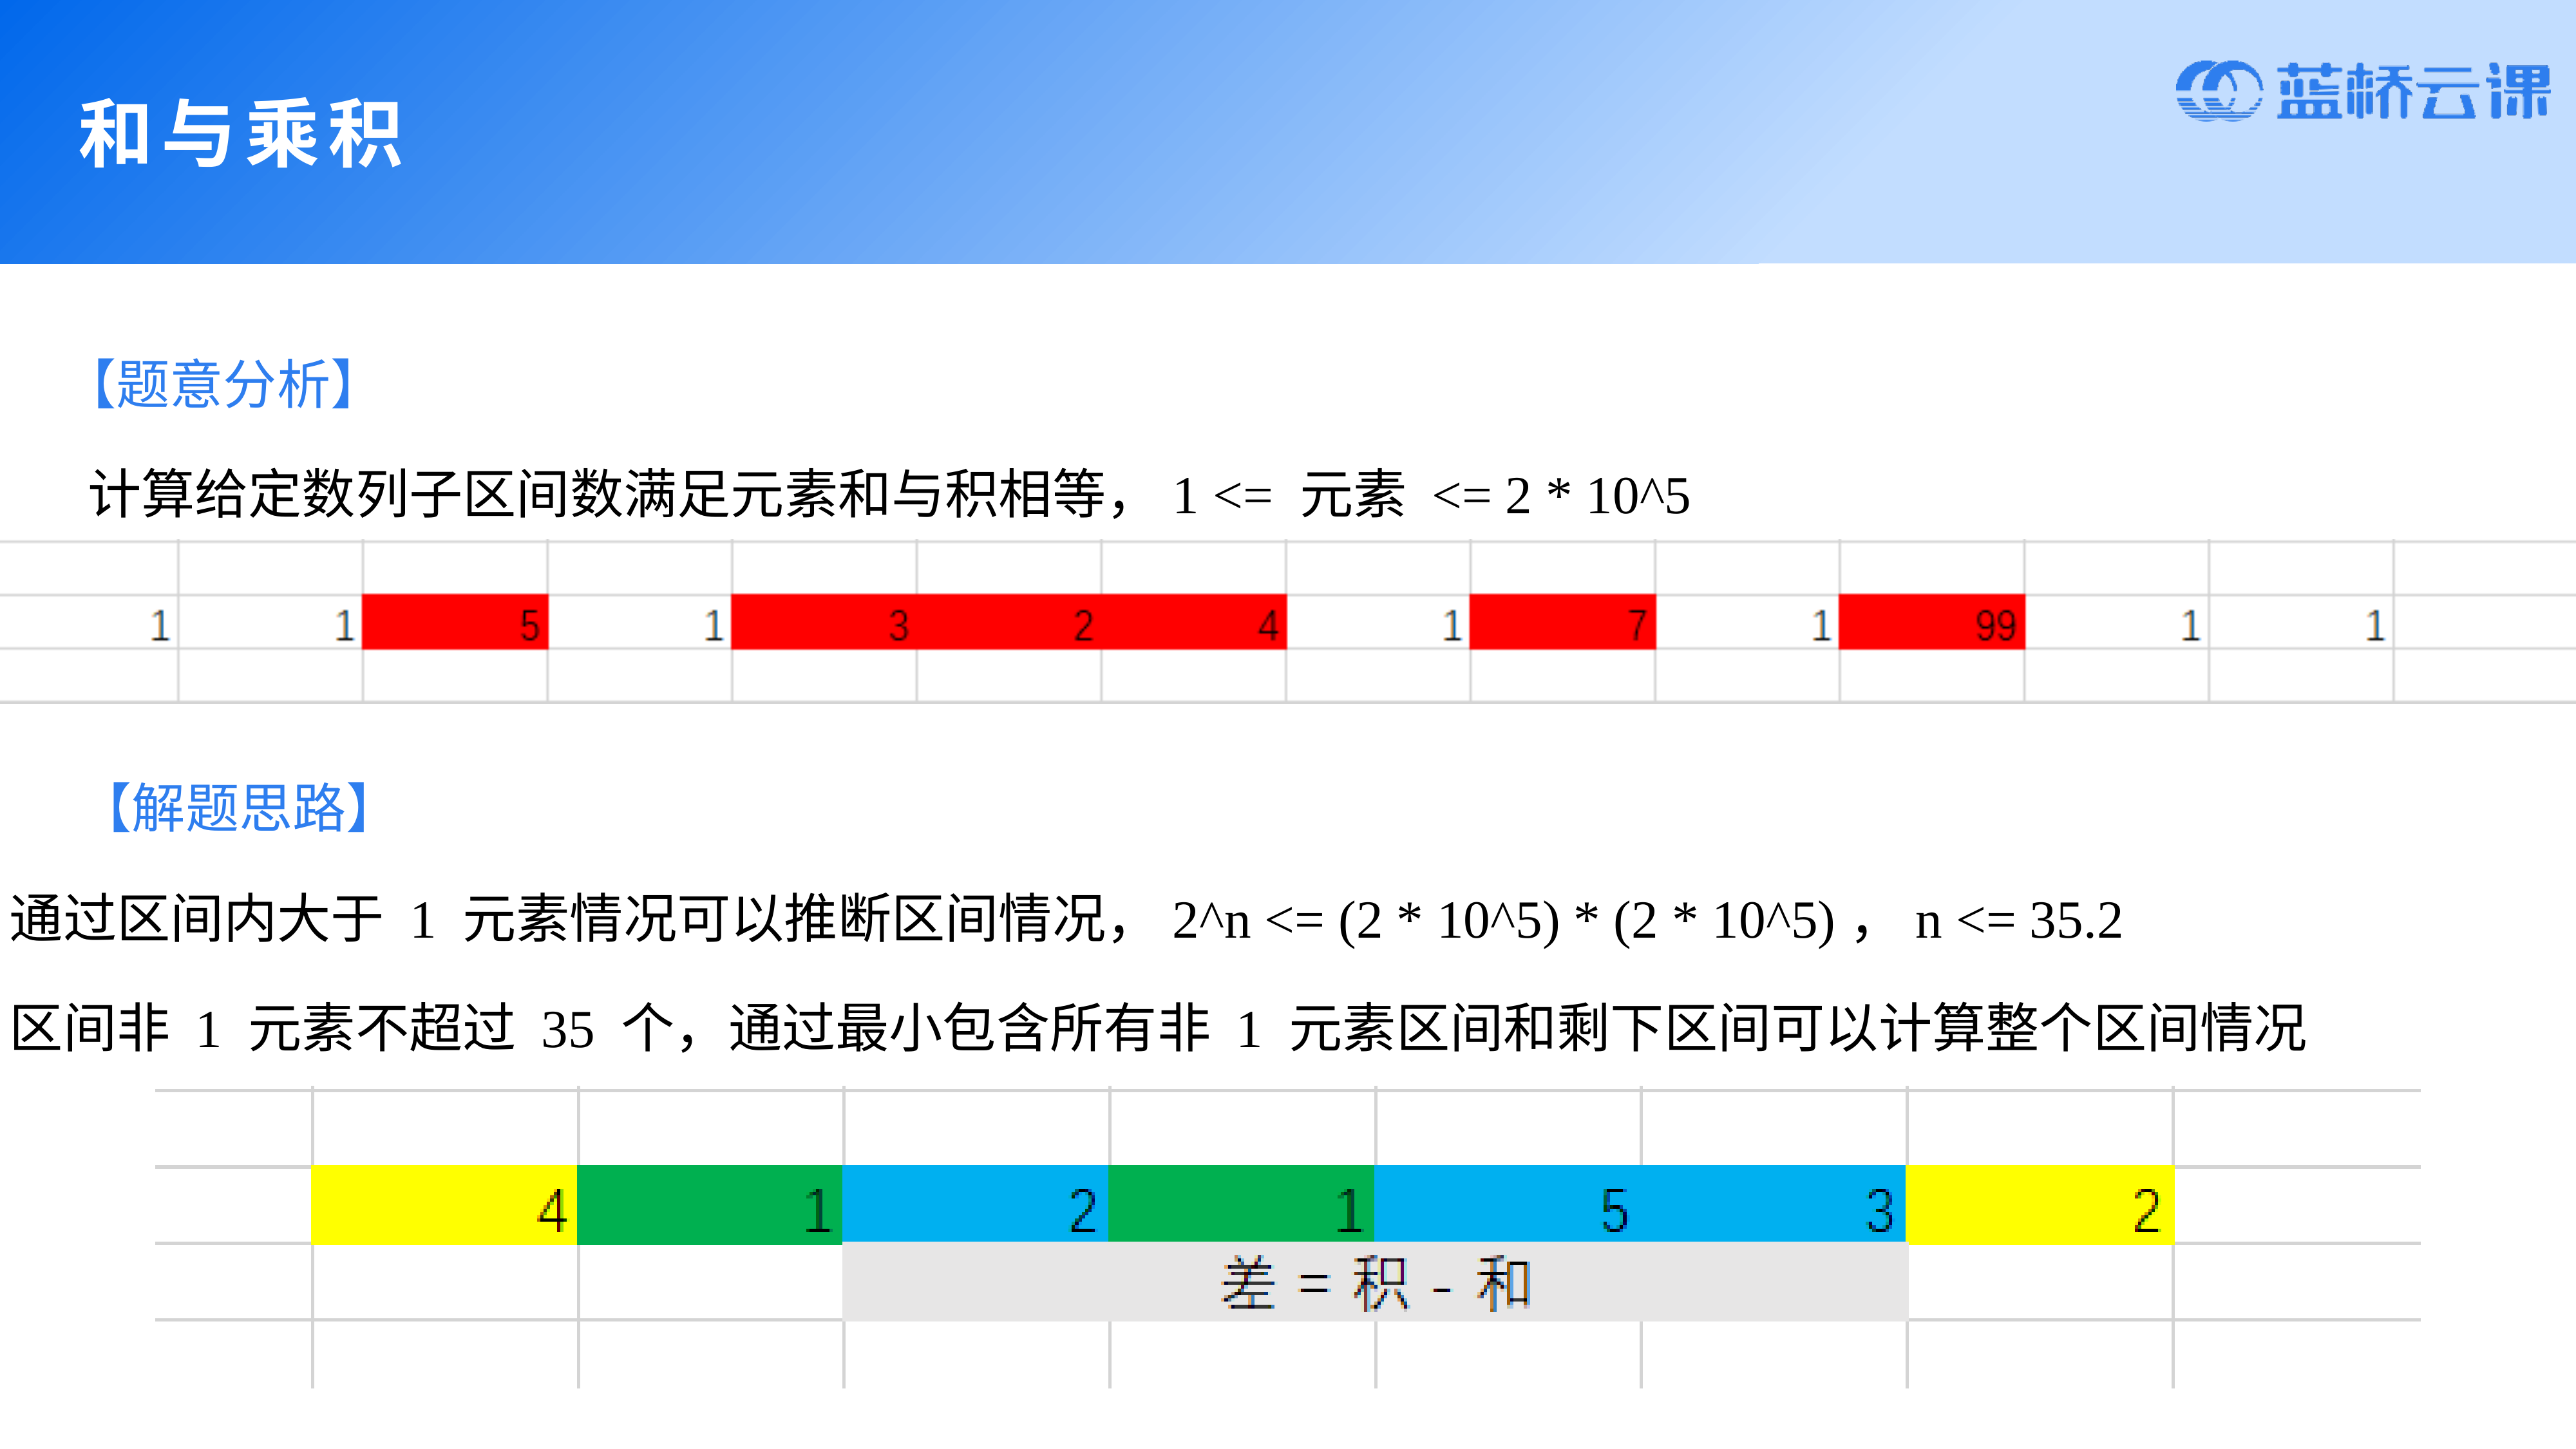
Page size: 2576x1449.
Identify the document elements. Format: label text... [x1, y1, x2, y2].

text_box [0, 0, 2576, 264]
text_box 【题意分析】 计算给定数列子区间数满足元素和与积相等，1 <= 元素 <= 2 * 10^5 [53, 300, 2064, 539]
text_box 【解题思路】 [69, 724, 1492, 834]
picture [155, 1086, 2421, 1388]
picture [0, 539, 2576, 704]
text_box 通过区间内大于 1 元素情况可以推断区间情况，2^n <= (2 * 10^5) * (2 * 10^5)，n <= 35.2 区间非 1 元素不超过 35 个，通过最小包含所有非 1 元素区间和剩下区间可以计算整个区间情况 [0, 834, 2576, 1063]
